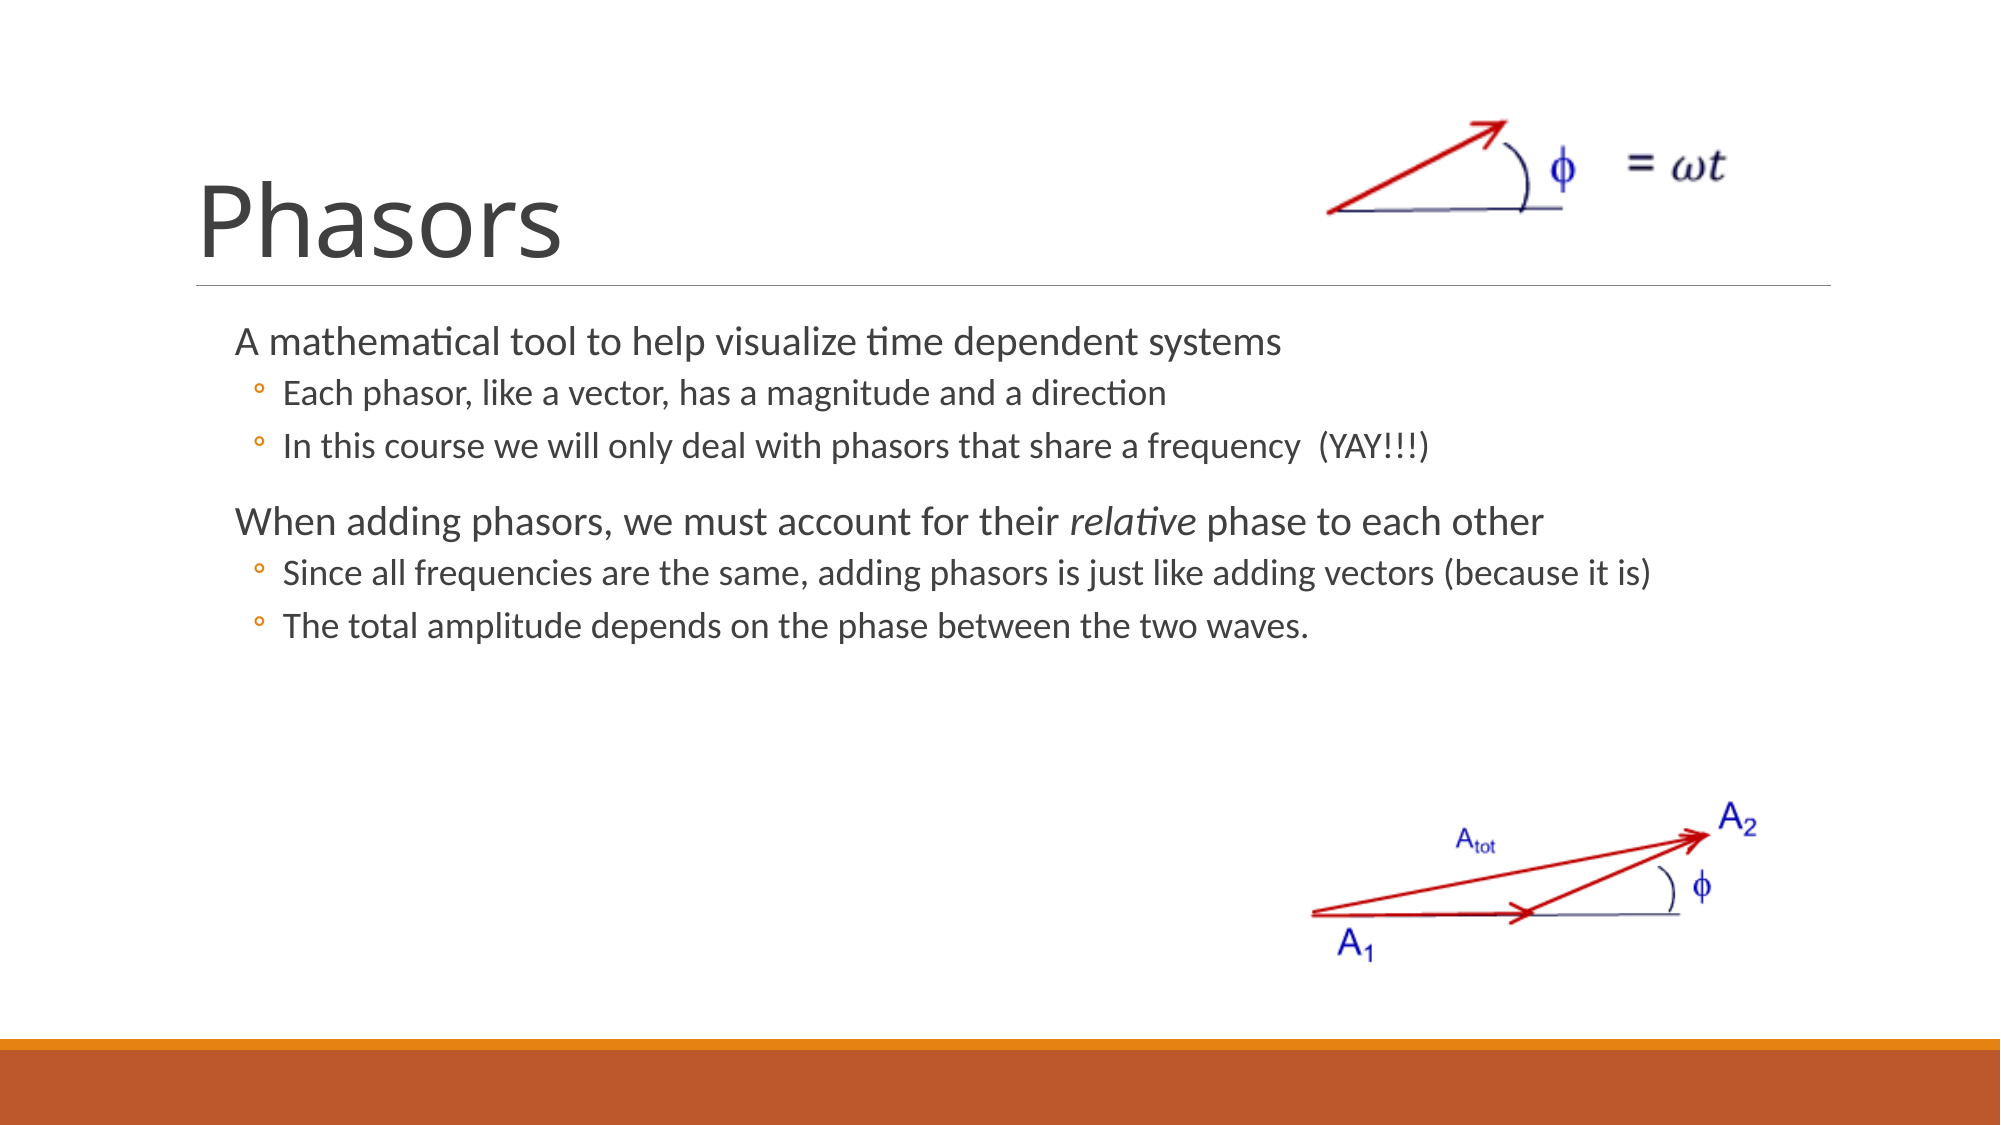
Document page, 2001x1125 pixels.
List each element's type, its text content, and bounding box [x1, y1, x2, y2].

picture [1286, 76, 1781, 268]
title Phasors [180, 47, 1830, 285]
picture [1274, 761, 1781, 989]
